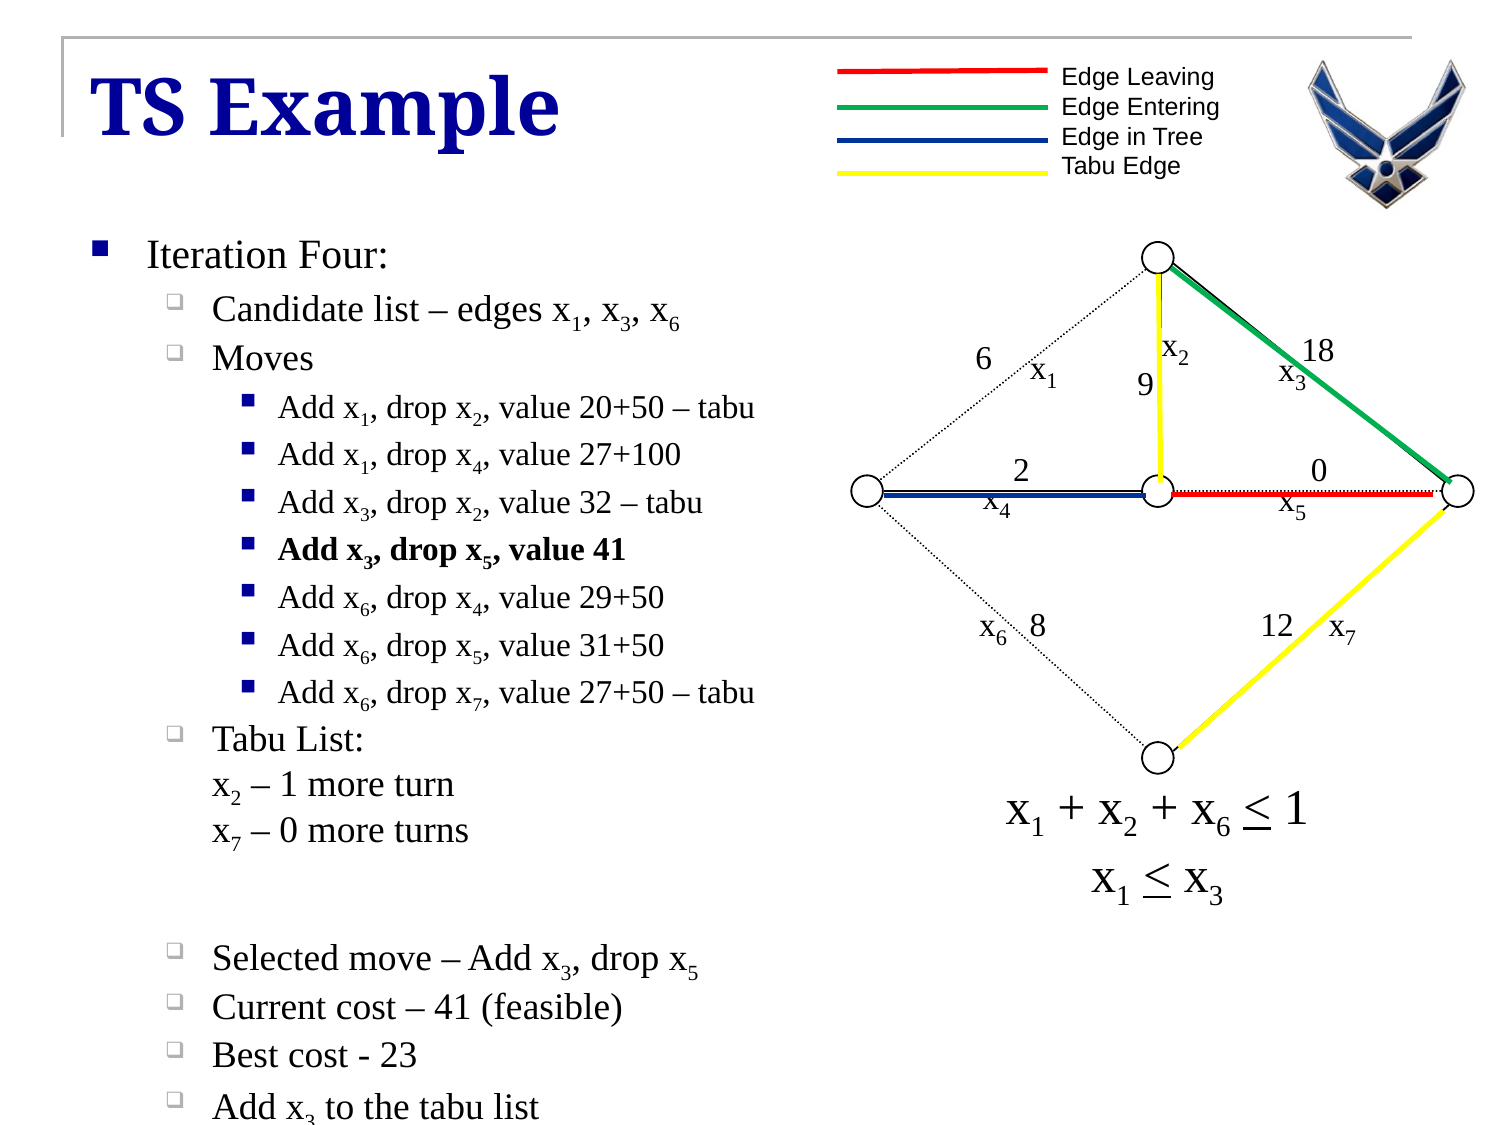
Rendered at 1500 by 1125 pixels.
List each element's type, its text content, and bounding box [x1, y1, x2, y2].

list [849, 240, 1476, 776]
text_box x1 + x2 + x6 < 1 x1 < x3 [990, 785, 1324, 919]
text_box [837, 52, 1391, 190]
title TS Example [75, 48, 1438, 164]
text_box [1178, 510, 1444, 749]
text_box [1170, 267, 1452, 483]
list Iteration Four: Candidate list – edges x1, x3, x6 Moves Add x1, drop x2, value 20+50 – tabu Add x1, drop x4, value 27+100 Add x3, drop x2, value 32 – tabu Add x3, drop x5, value 41 Add x6, drop x4, value 29+50 Add x6, drop x5, value 31+50 Add x6, drop x7, value 27+50 – tabu Tabu List: x2 – 1 more turn x7 – 0 more turns Selected move – Add x3, drop x5 Current cost – 41 (feasible) Best cost - 23 Add x3 to the tabu list [75, 224, 1444, 1062]
picture [1299, 49, 1475, 217]
